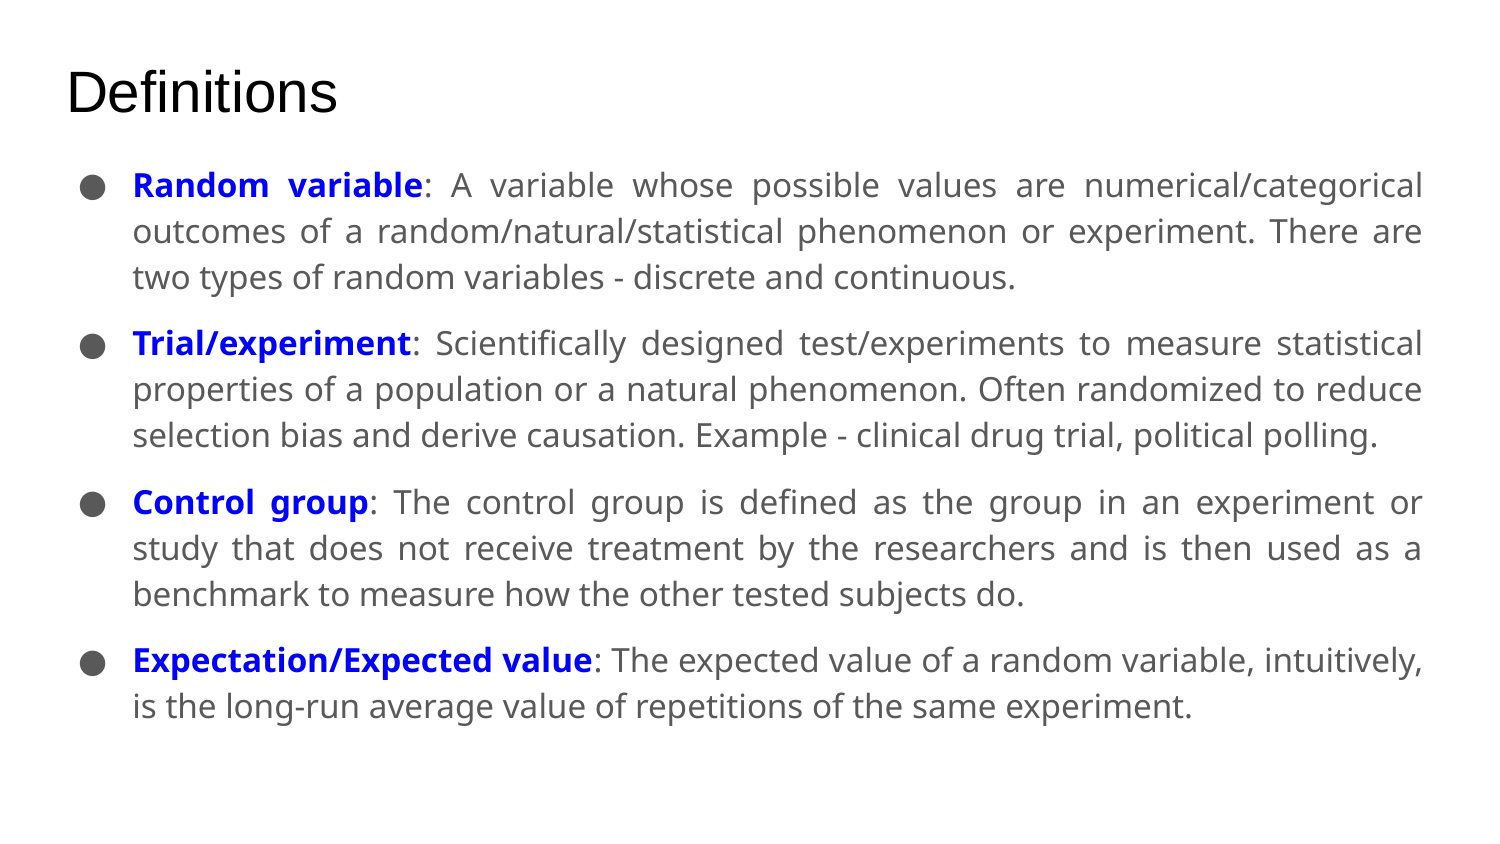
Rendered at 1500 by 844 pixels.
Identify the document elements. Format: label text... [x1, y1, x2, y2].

list Random variable: A variable whose possible values are numerical/categorical outcomes of a random/natural/statistical phenomenon or experiment. There are two types of random variables - discrete and continuous. Trial/experiment: Scientifically designed test/experiments to measure statistical properties of a population or a natural phenomenon. Often randomized to reduce selection bias and derive causation. Example - clinical drug trial, political polling. Control group: The control group is defined as the group in an experiment or study that does not receive treatment by the researchers and is then used as a benchmark to measure how the other tested subjects do. Expectation/Expected value: The expected value of a random variable, intuitively, is the long-run average value of repetitions of the same experiment. [42, 143, 1441, 752]
title Definitions [51, 39, 1449, 134]
